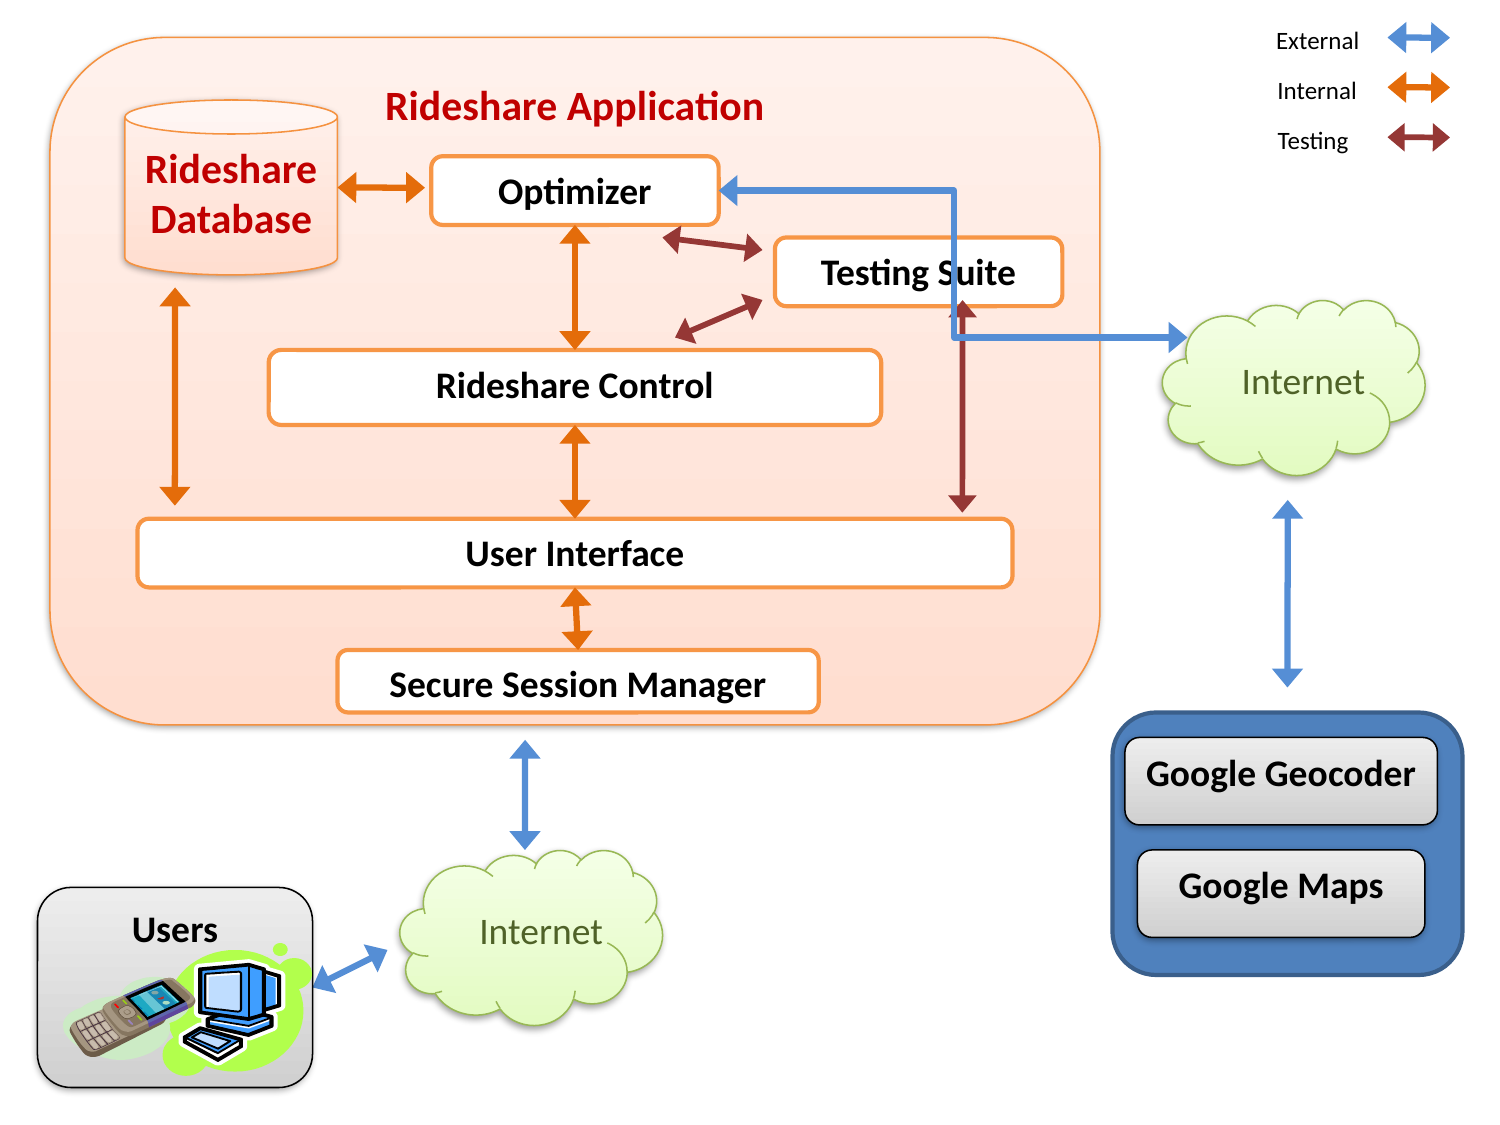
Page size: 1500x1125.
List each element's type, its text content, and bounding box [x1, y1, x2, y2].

text_box [1110, 710, 1465, 978]
text_box Google Maps [1136, 849, 1426, 939]
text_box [544, 616, 608, 621]
text_box Google Geocoder [1124, 736, 1439, 826]
text_box Secure Session Manager [335, 647, 821, 715]
text_box Rideshare Database [124, 99, 339, 276]
text_box Internet [1226, 349, 1381, 410]
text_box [718, 190, 1188, 338]
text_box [37, 887, 313, 1088]
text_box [674, 299, 713, 338]
text_box Internet [464, 899, 618, 960]
text_box Optimizer [429, 154, 721, 228]
text_box Rideshare Application [49, 36, 1101, 726]
text_box Rideshare Control [266, 347, 884, 428]
text_box Testing [1263, 117, 1364, 162]
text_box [316, 949, 388, 988]
text_box External [1261, 17, 1375, 62]
text_box User Interface [135, 516, 1015, 590]
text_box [662, 237, 713, 251]
text_box Internal [1262, 67, 1372, 112]
text_box [398, 849, 664, 1027]
text_box [1161, 299, 1426, 477]
